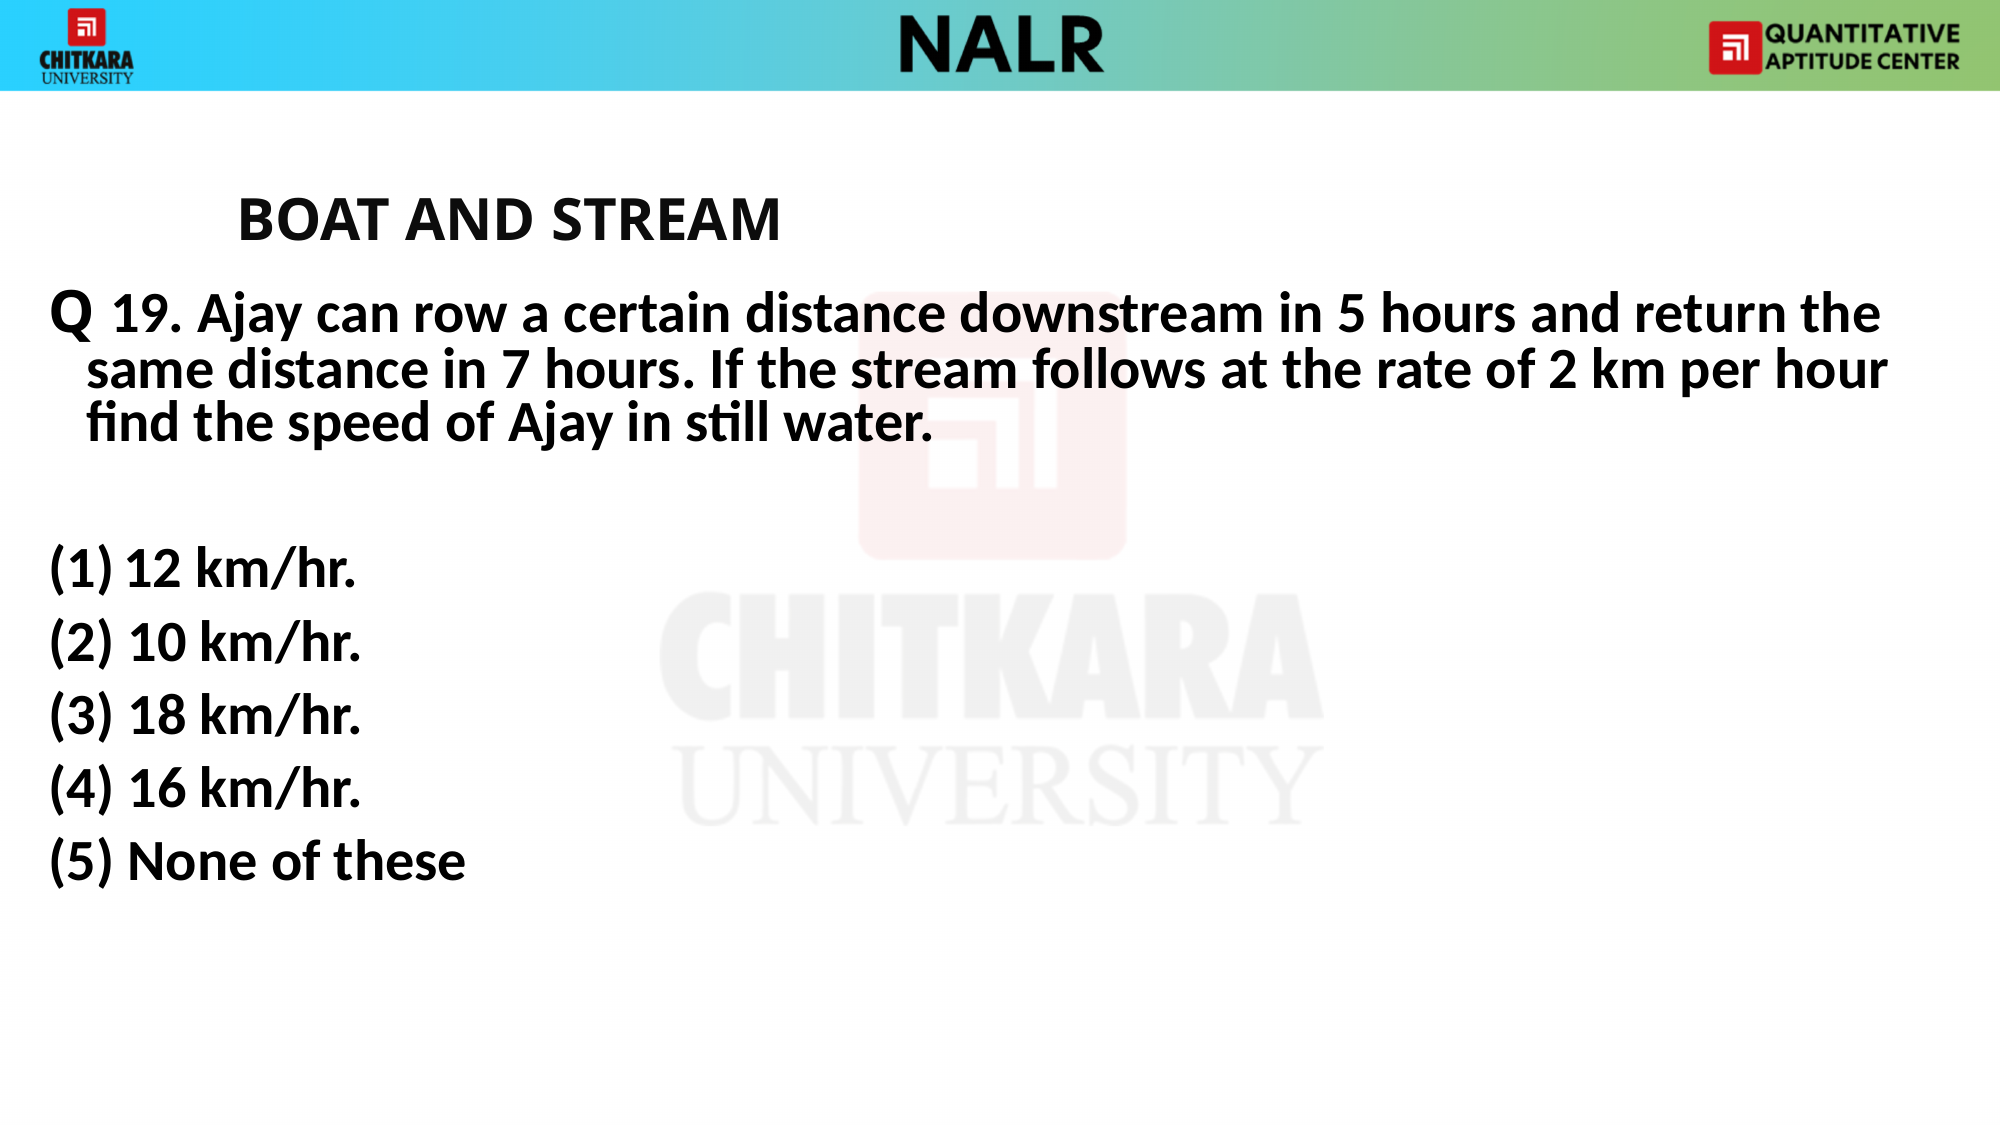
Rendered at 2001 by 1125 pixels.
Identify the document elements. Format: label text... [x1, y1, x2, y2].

list BOAT AND STREAM Q 19. Ajay can row a certain distance downstream in 5 hours and return the same distance in 7 hours. If the stream follows at the rate of 2 km per hour find the speed of Ajay in still water. 12 km/hr. (2) 10 km/hr. (3) 18 km/hr. (4) 16 km/hr. (5) None of these [33, 175, 1959, 1053]
title [41, 31, 1959, 142]
picture [0, 0, 2000, 1125]
